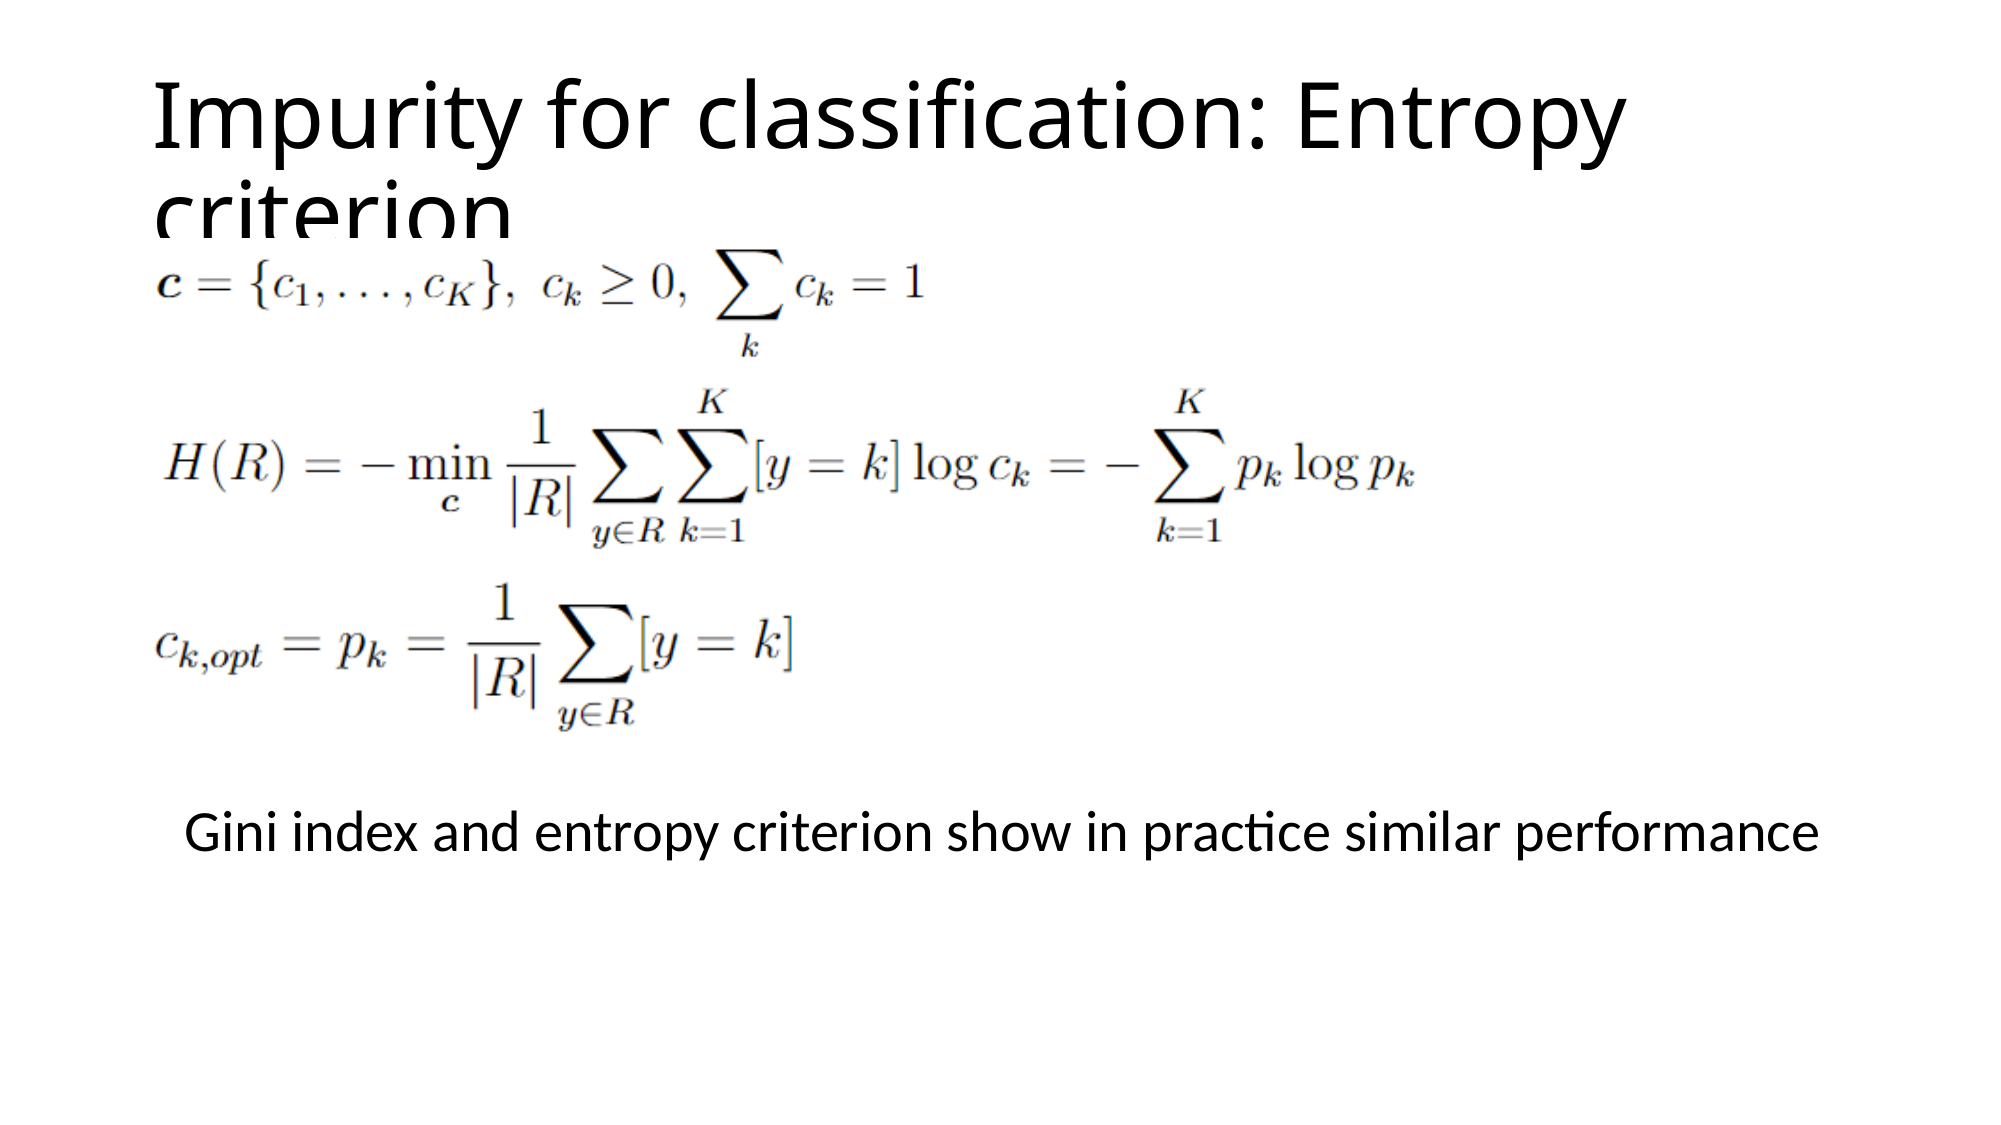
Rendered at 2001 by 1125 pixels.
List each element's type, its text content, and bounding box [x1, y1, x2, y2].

text_box Gini index and entropy criterion show in practice similar performance [169, 785, 1837, 871]
title Impurity for classification: Entropy criterion [137, 59, 1863, 278]
picture [146, 571, 807, 749]
picture [146, 238, 946, 375]
picture [146, 376, 1441, 568]
